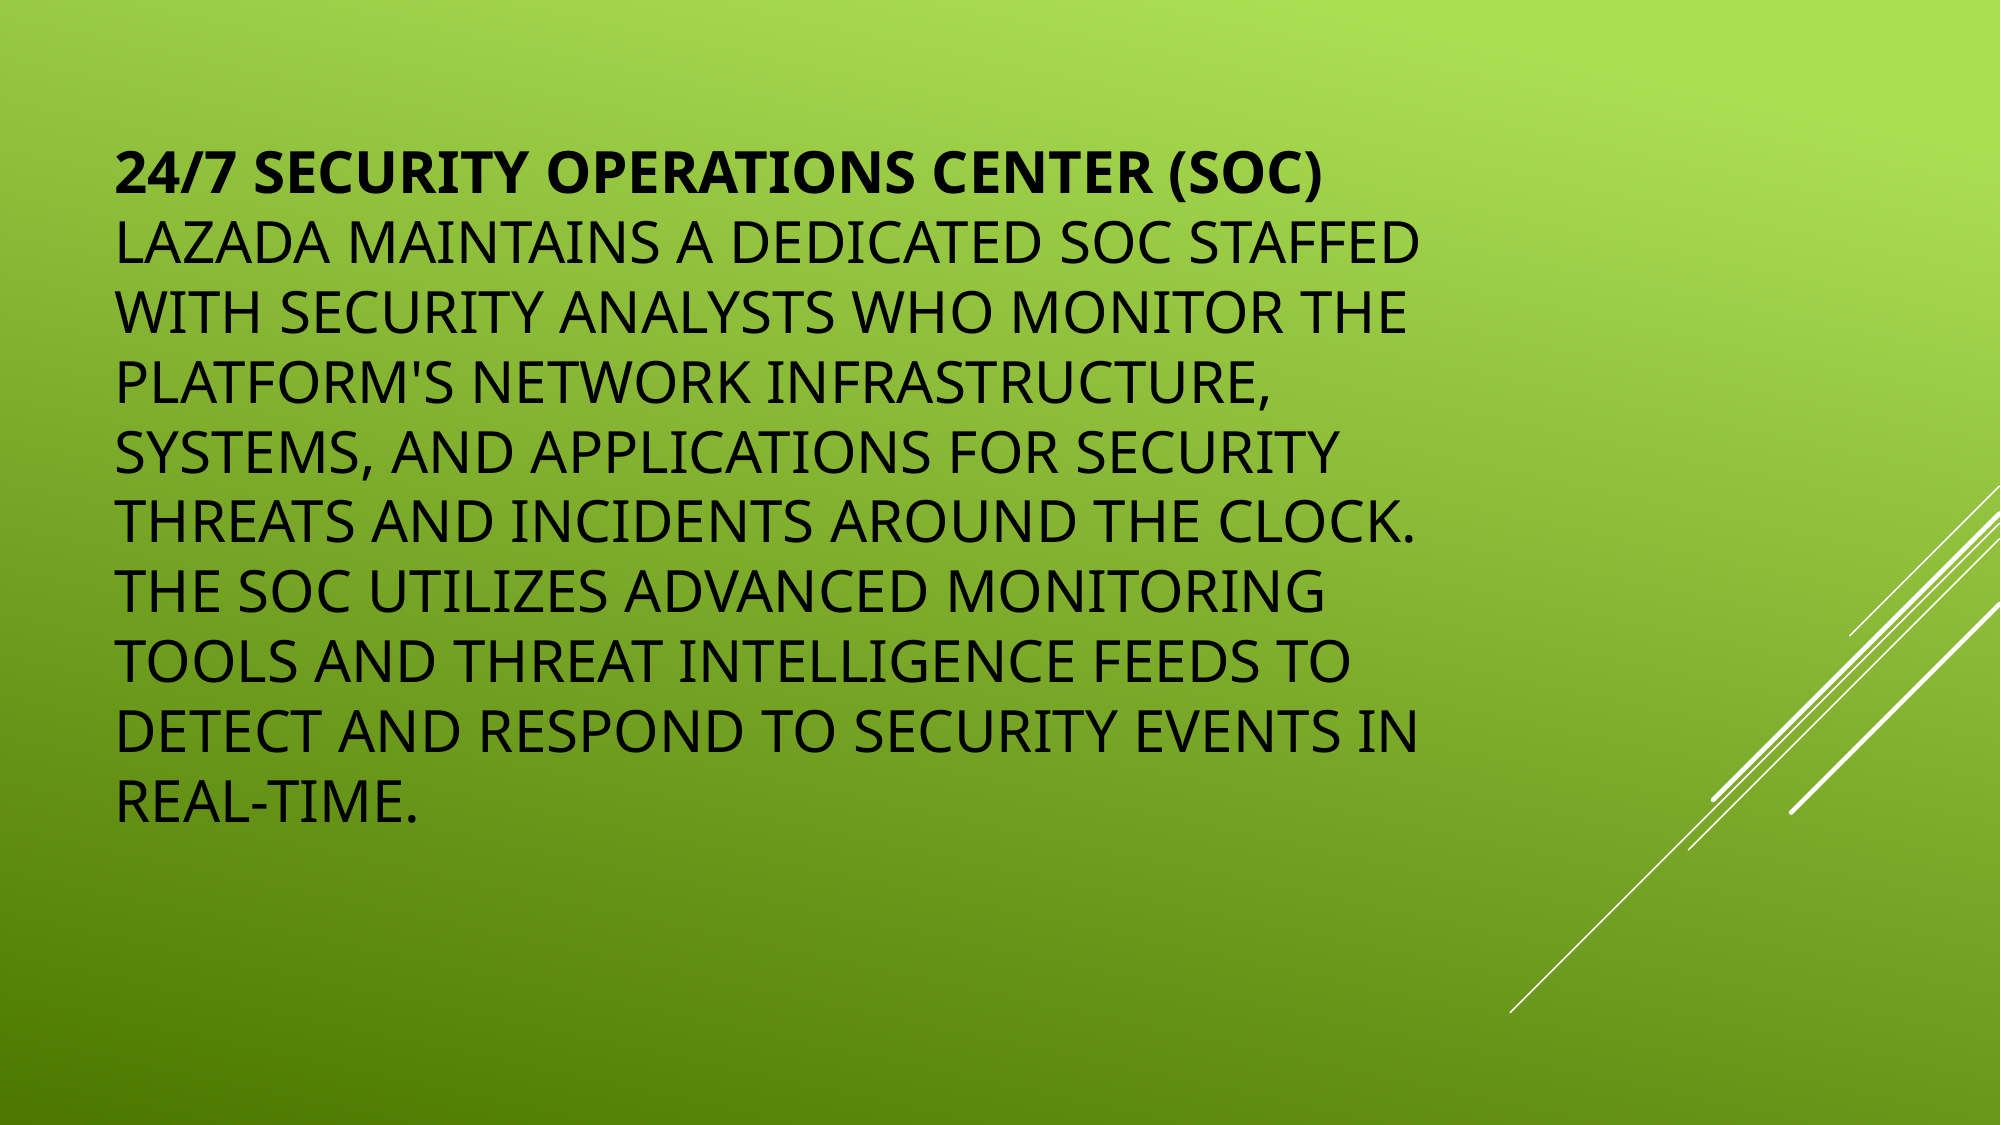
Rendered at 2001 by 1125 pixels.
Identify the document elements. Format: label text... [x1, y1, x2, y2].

title 24/7 Security Operations Center (SOC) Lazada maintains a dedicated SOC staffed with security analysts who monitor the platform's network infrastructure, systems, and applications for security threats and incidents around the clock. The SOC utilizes advanced monitoring tools and threat intelligence feeds to detect and respond to security events in real-time. [99, 396, 1500, 644]
